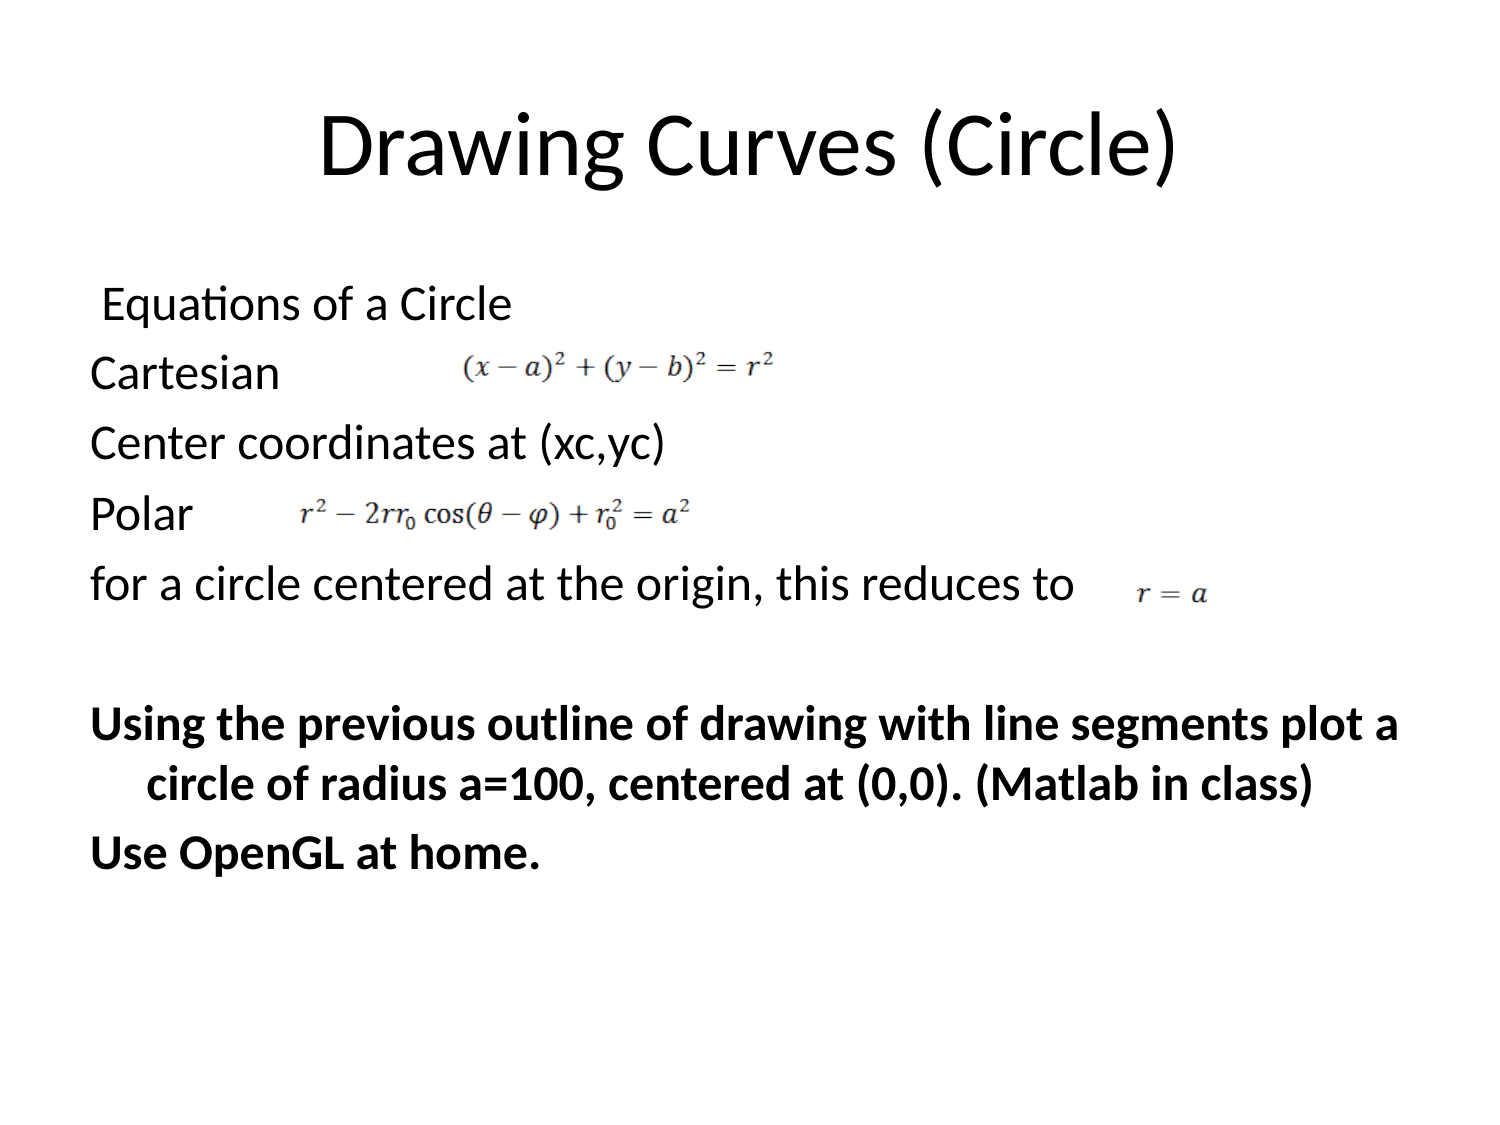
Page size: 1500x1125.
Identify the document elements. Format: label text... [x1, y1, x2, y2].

list Equations of a Circle Cartesian Center coordinates at (xc,yc) Polar for a circle centered at the origin, this reduces to Using the previous outline of drawing with line segments plot a circle of radius a=100, centered at (0,0). (Matlab in class) Use OpenGL at home. [75, 262, 1425, 1005]
picture [1137, 574, 1207, 615]
title Drawing Curves (Circle) [75, 45, 1425, 233]
picture [299, 496, 693, 538]
picture [462, 349, 776, 390]
